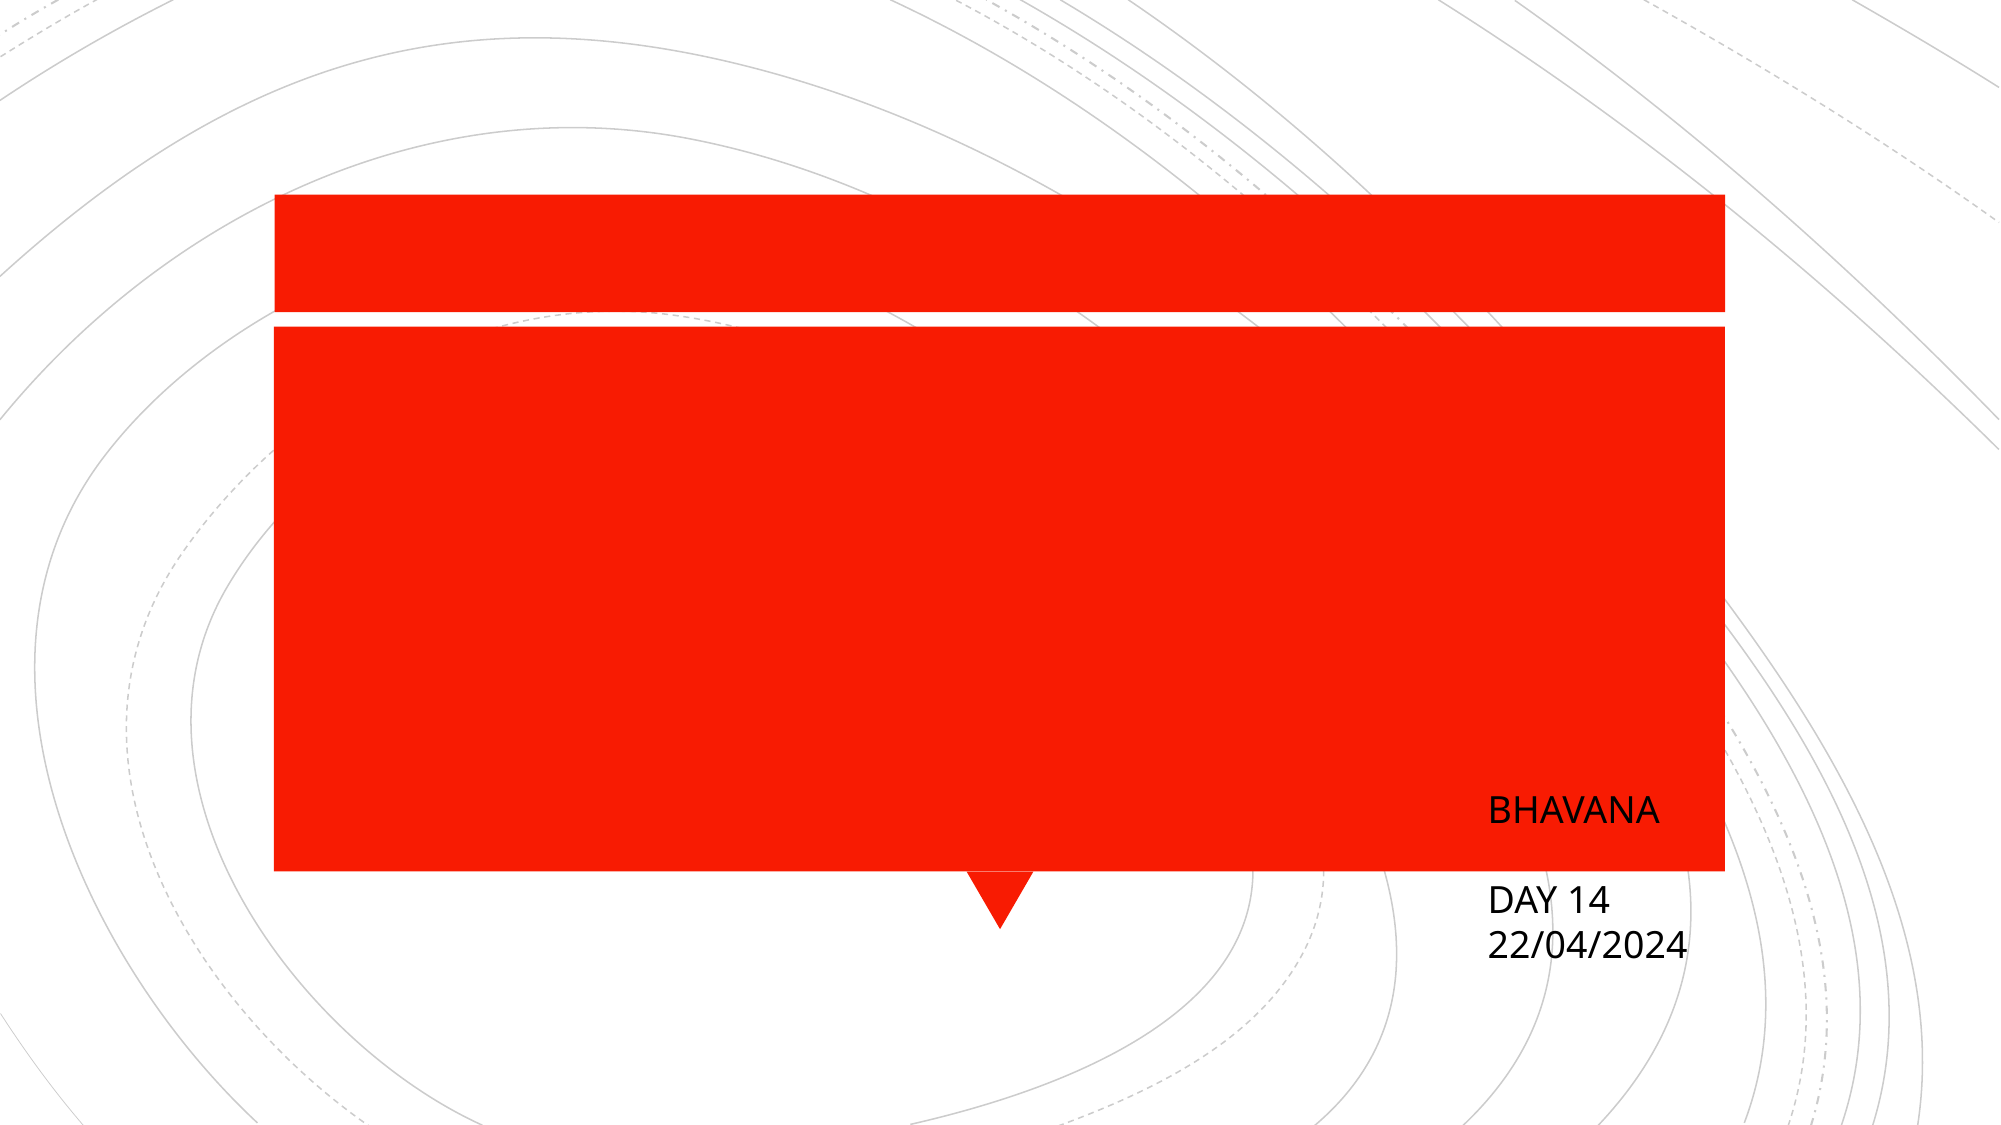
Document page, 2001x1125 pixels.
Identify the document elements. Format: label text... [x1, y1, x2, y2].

text_box BHAVANA DAY 14 22/04/2024 [1472, 778, 1955, 974]
